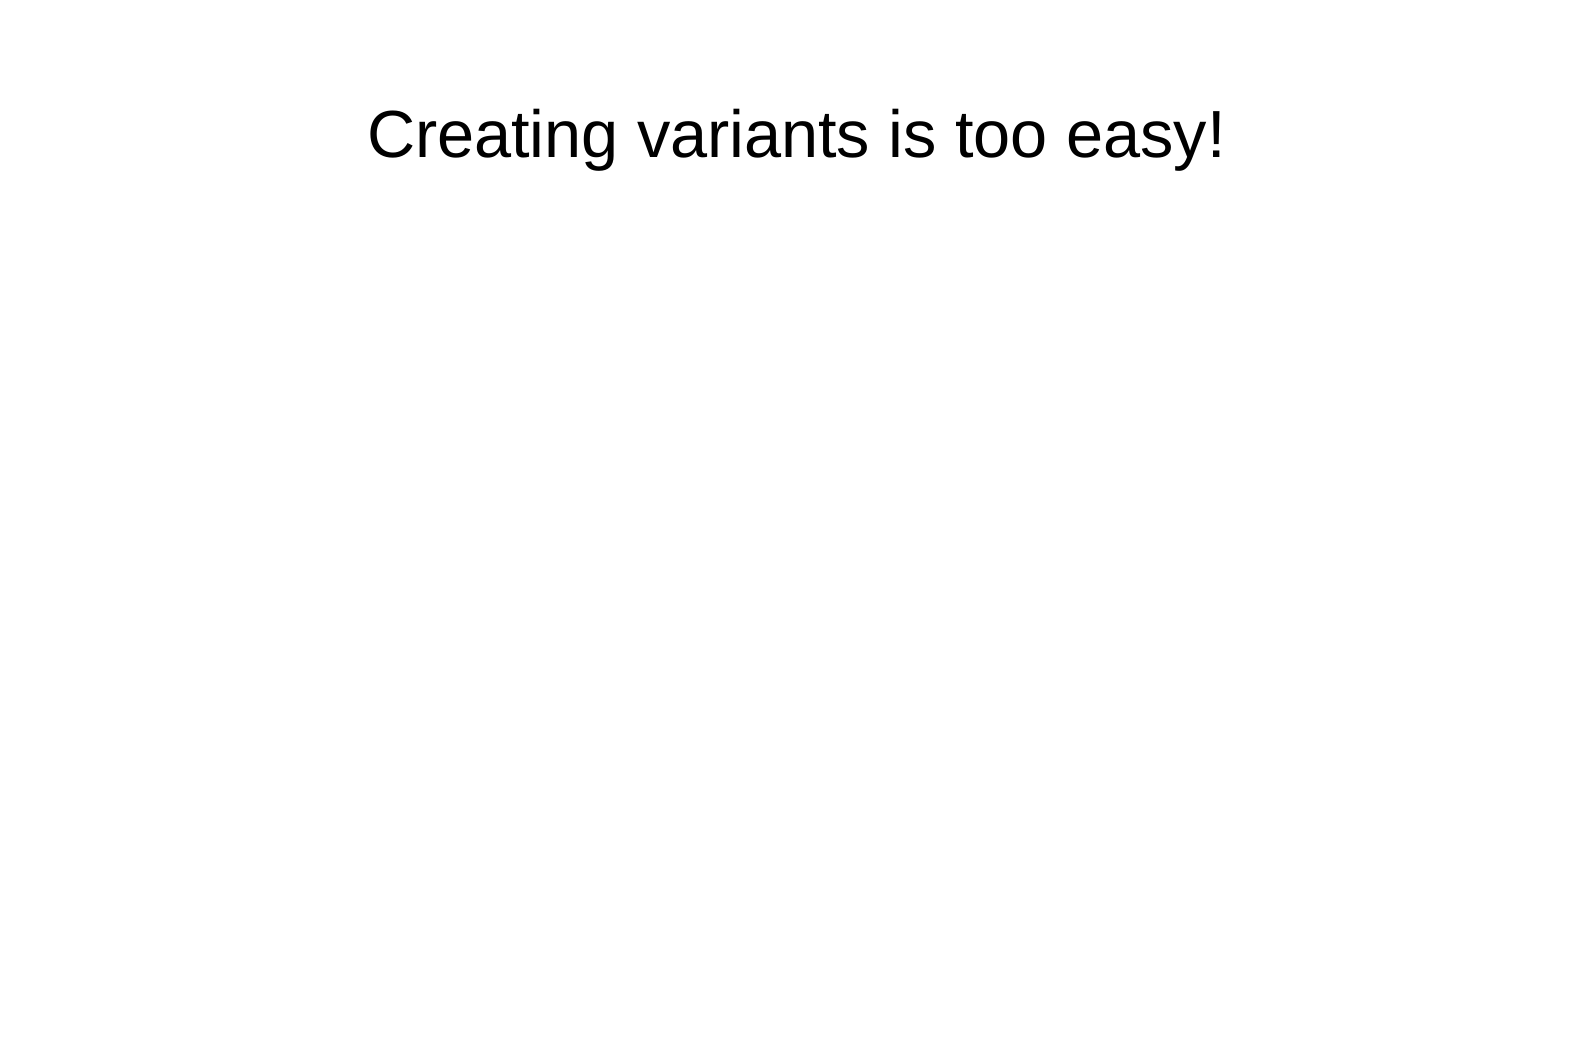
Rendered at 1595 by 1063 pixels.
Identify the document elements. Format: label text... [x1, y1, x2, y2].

text_box Creating variants is too easy! [79, 42, 1514, 220]
